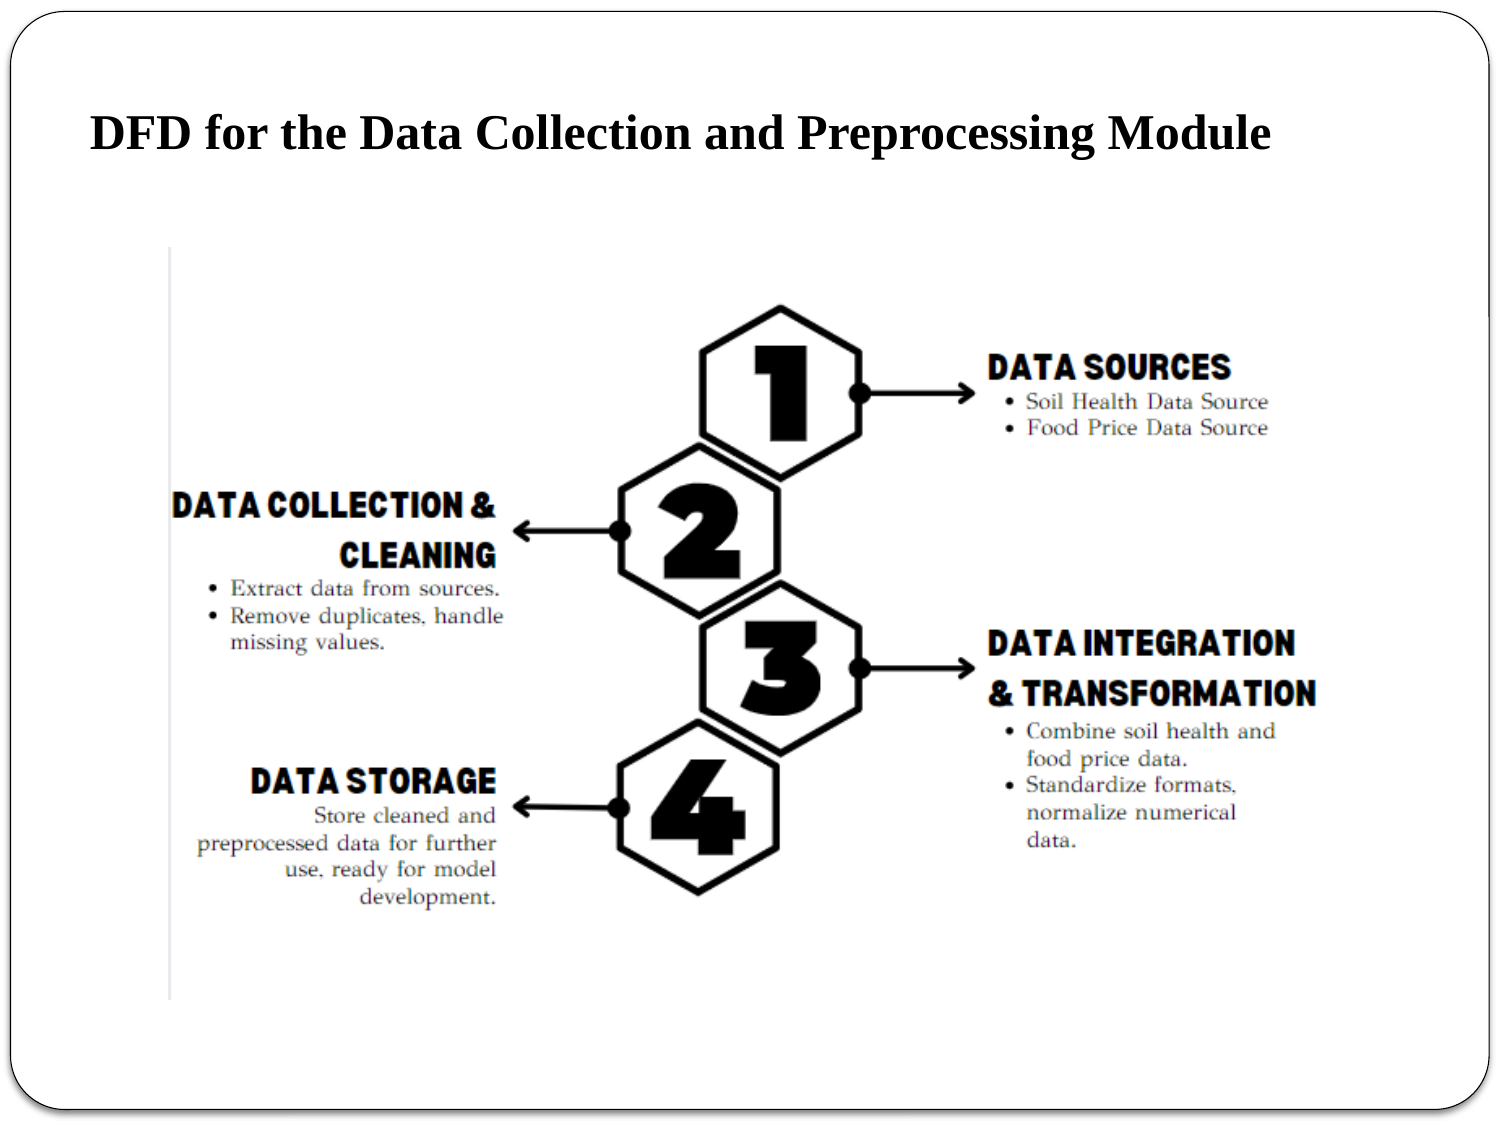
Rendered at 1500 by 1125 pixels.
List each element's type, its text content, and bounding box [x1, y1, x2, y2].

picture [168, 247, 1332, 1001]
title DFD for the Data Collection and Preprocessing Module [75, 75, 1450, 175]
